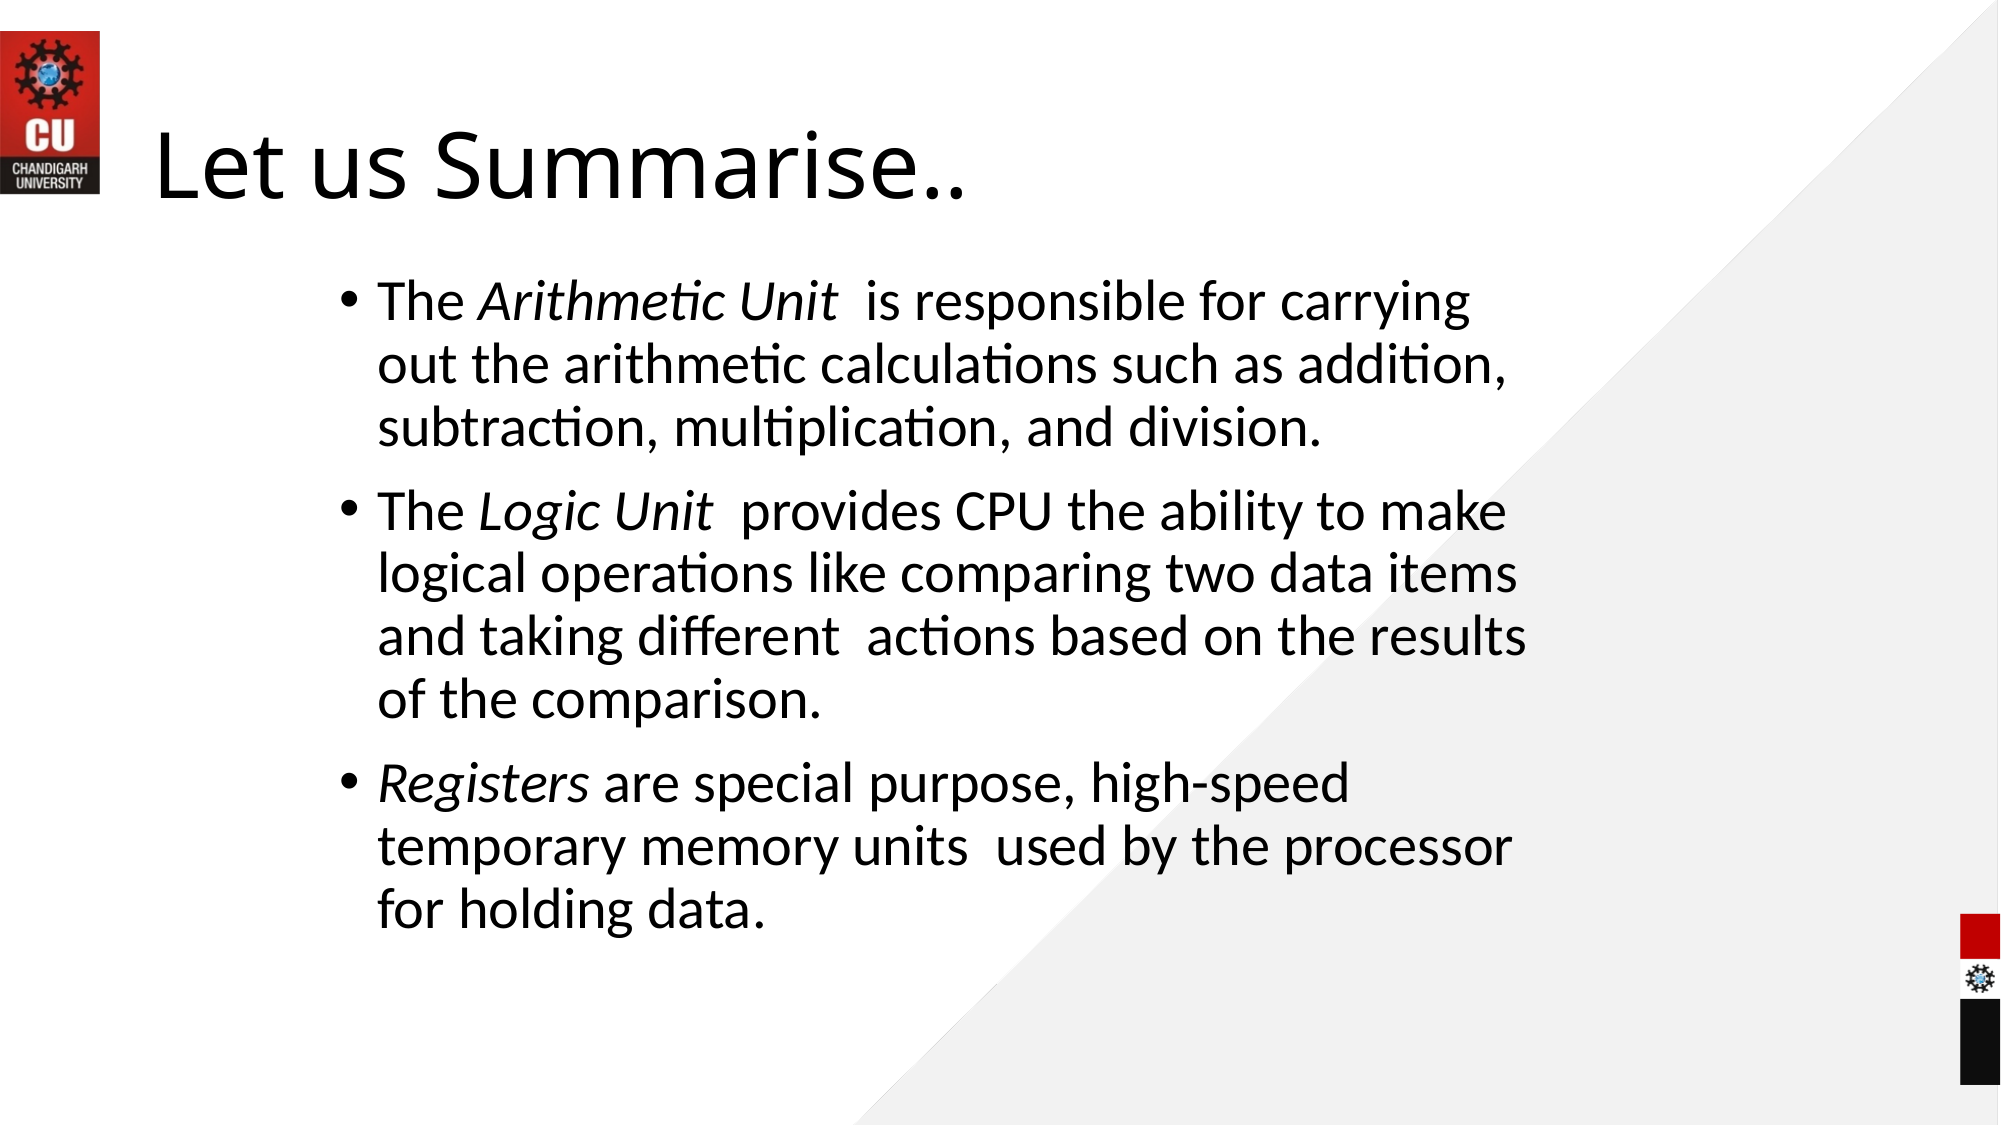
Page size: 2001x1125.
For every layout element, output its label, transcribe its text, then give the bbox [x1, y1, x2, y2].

title Let us Summarise.. [137, 59, 1863, 278]
picture [0, 0, 2001, 1125]
list The Arithmetic Unit is responsible for carrying out the arithmetic calculations such as addition, subtraction, multiplication, and division. The Logic Unit provides CPU the ability to make logical operations like comparing two data items and taking different actions based on the results of the comparison. Registers are special purpose, high-speed temporary memory units used by the processor for holding data. [324, 262, 1550, 1062]
